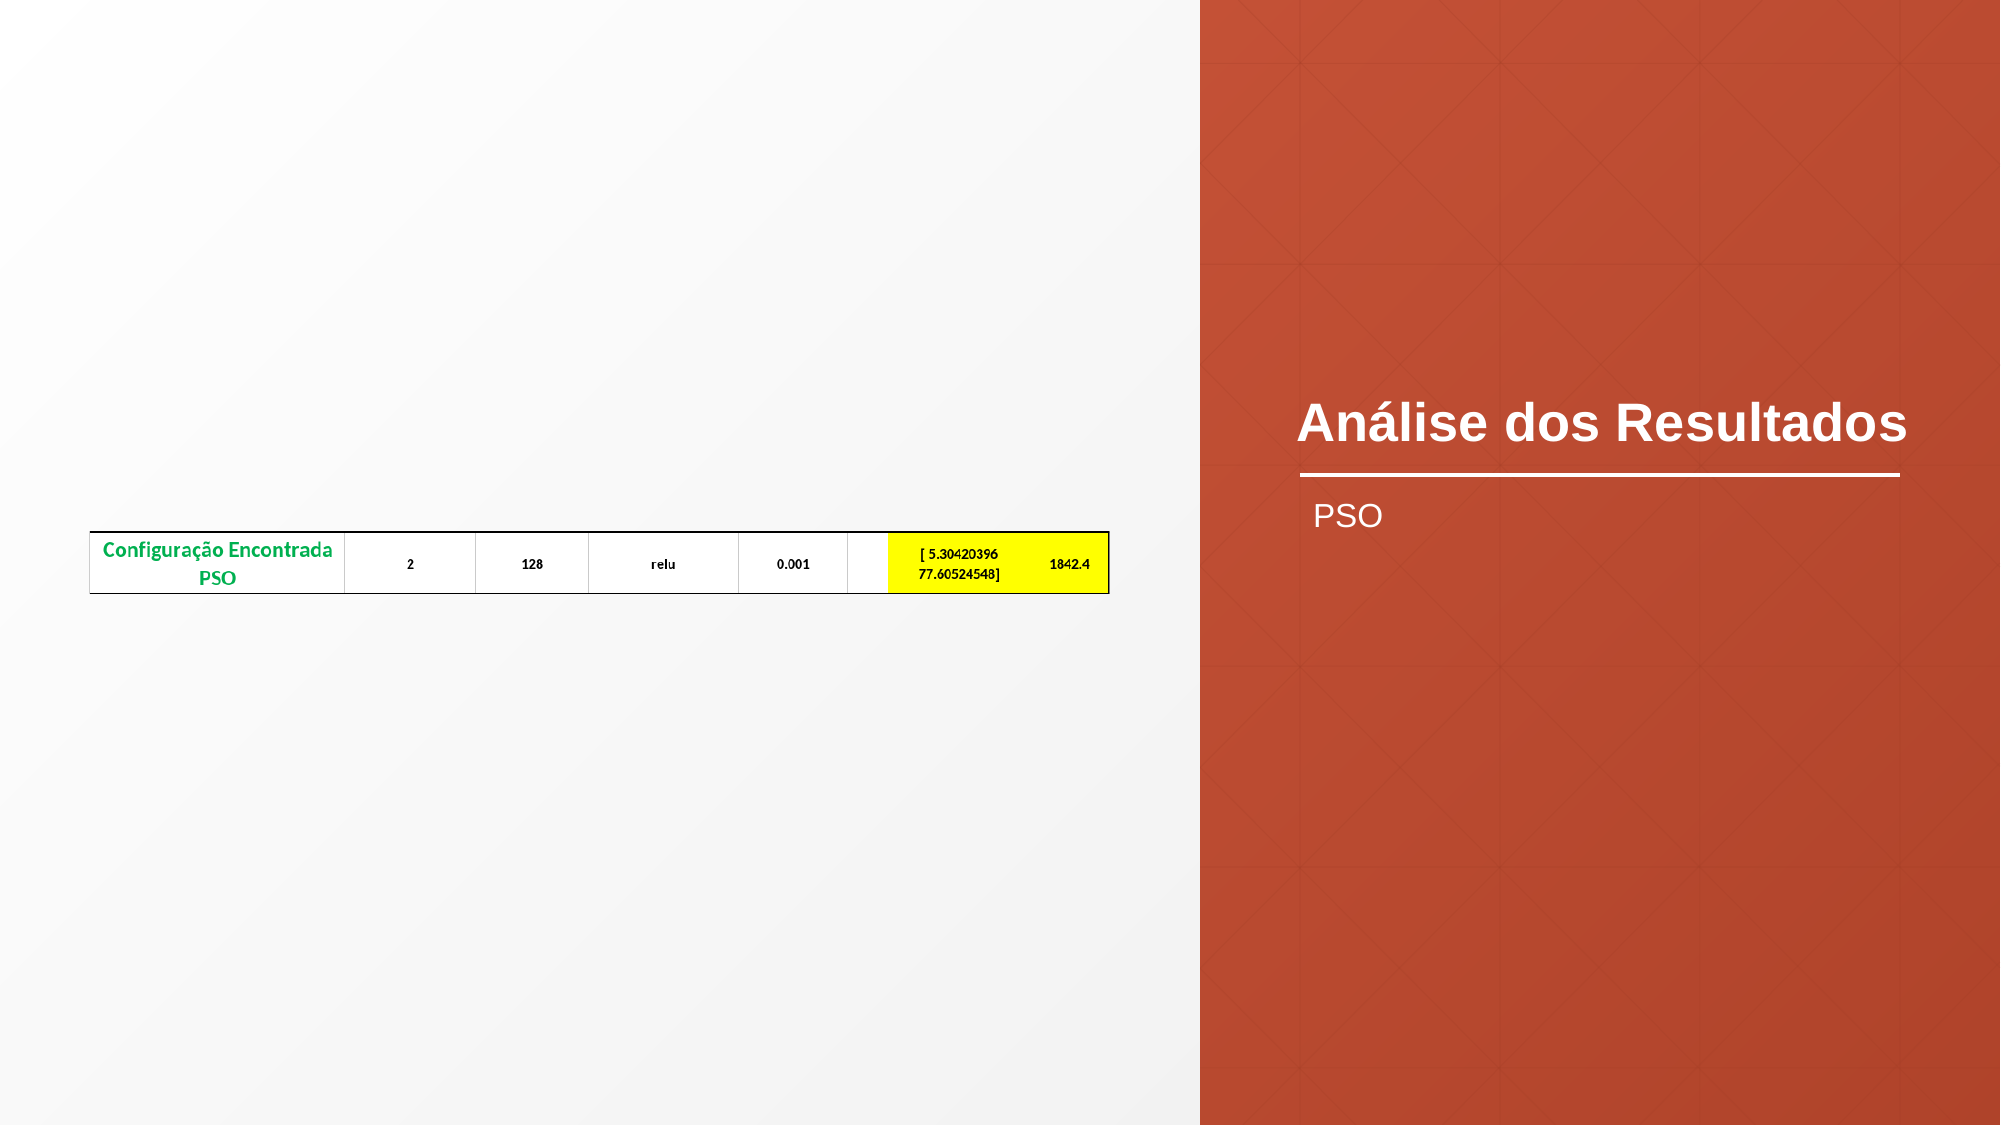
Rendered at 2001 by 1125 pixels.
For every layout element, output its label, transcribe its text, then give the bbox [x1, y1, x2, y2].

title Análise dos Resultados [1281, 99, 1949, 461]
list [89, 531, 1110, 594]
list PSO [1298, 491, 1899, 867]
